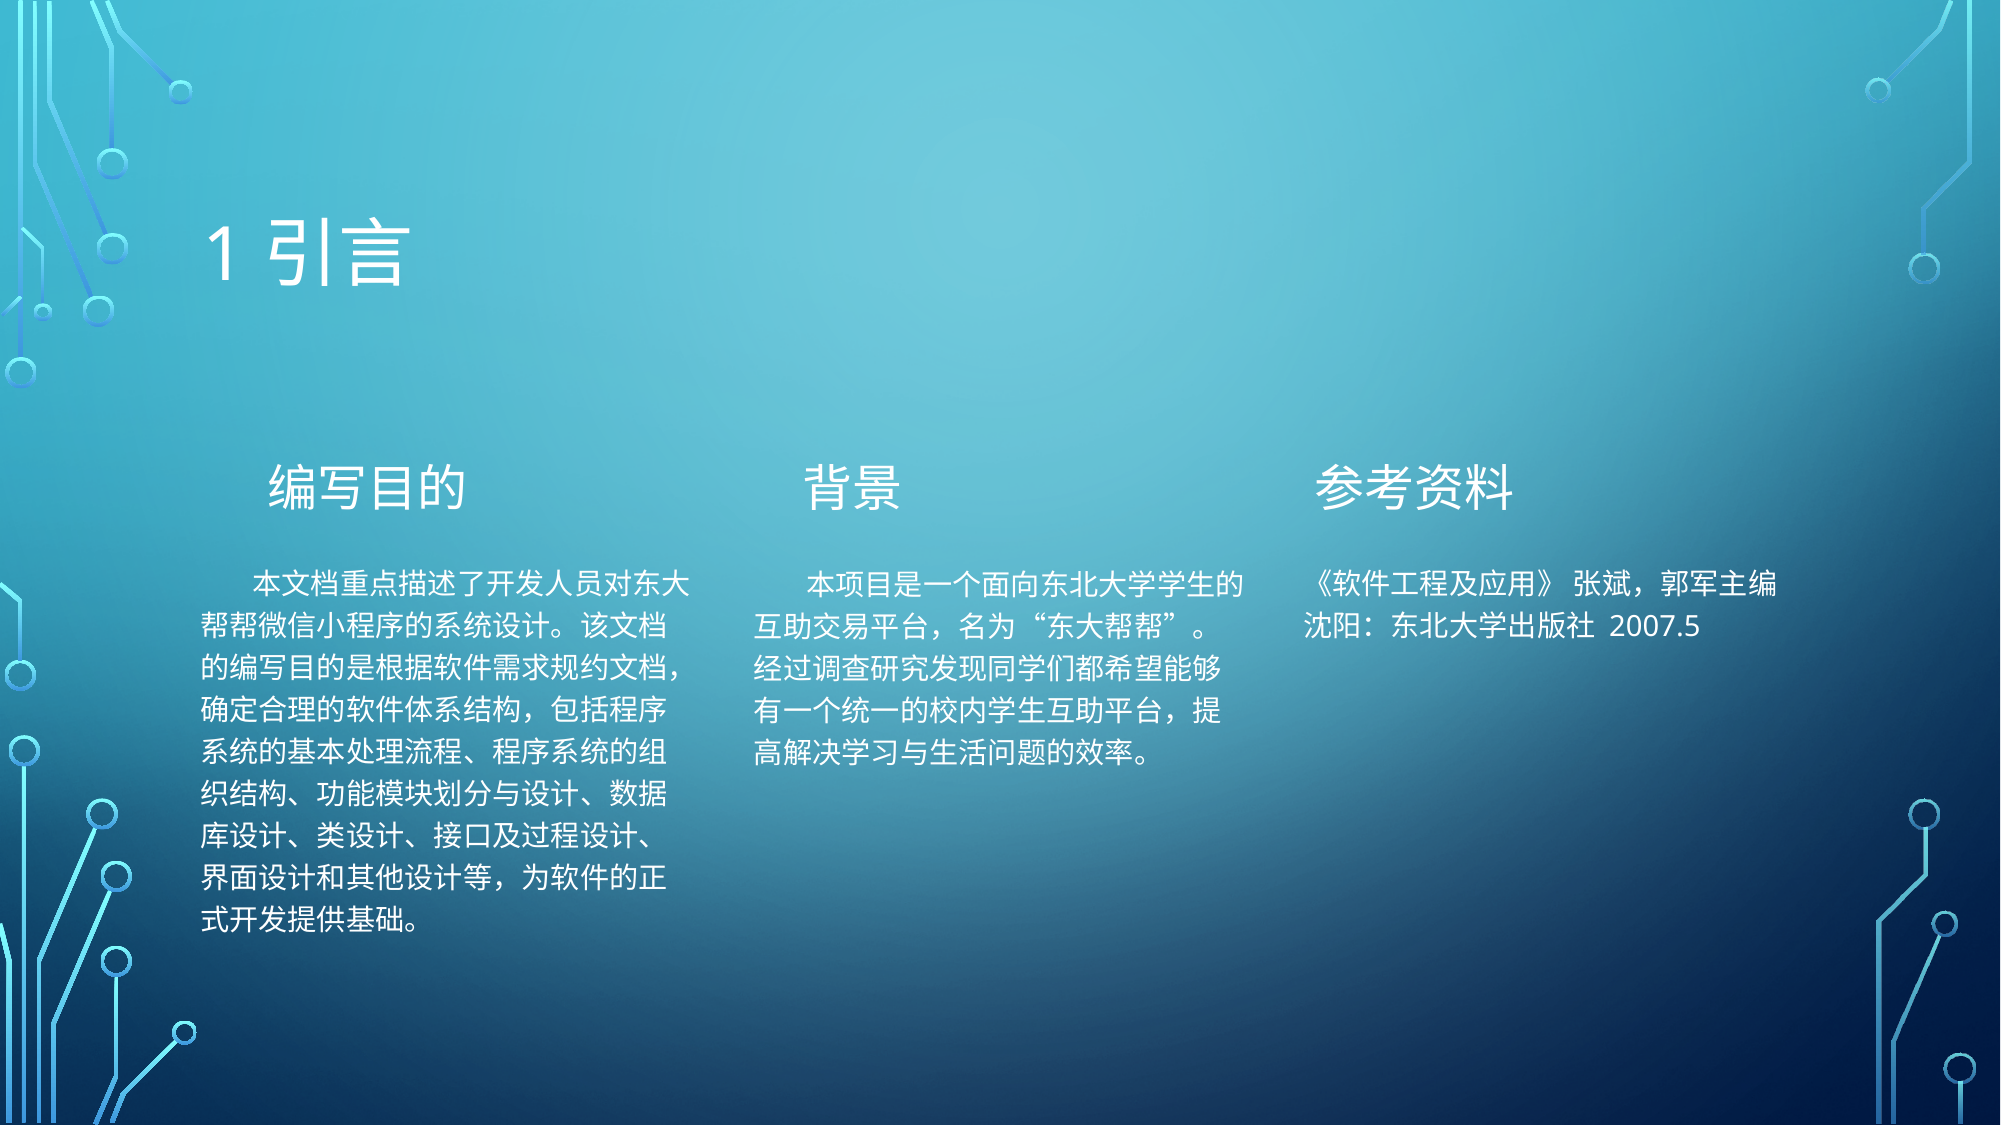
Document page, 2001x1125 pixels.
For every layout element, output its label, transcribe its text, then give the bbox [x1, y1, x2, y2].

title 1引言 [187, 99, 1813, 413]
list 编写目的 [252, 412, 777, 525]
list 《软件工程及应用》 张斌，郭军主编 沈阳：东北大学出版社 2007.5 [1288, 551, 1813, 950]
list 参考资料 [1299, 412, 1824, 525]
list 本项目是一个面向东北大学学生的互助交易平台，名为“东大帮帮”。经过调查研究发现同学们都希望能够有一个统一的校内学生互助平台，提高解决学习与生活问题的效率。 [738, 551, 1264, 951]
list 背景 [787, 412, 1299, 525]
list 本文档重点描述了开发人员对东大帮帮微信小程序的系统设计。该文档的编写目的是根据软件需求规约文档，确定合理的软件体系结构，包括程序系统的基本处理流程、程序系统的组织结构、功能模块划分与设计、数据库设计、类设计、接口及过程设计、界面设计和其他设计等，为软件的正式开发提供基础。 [185, 551, 712, 950]
